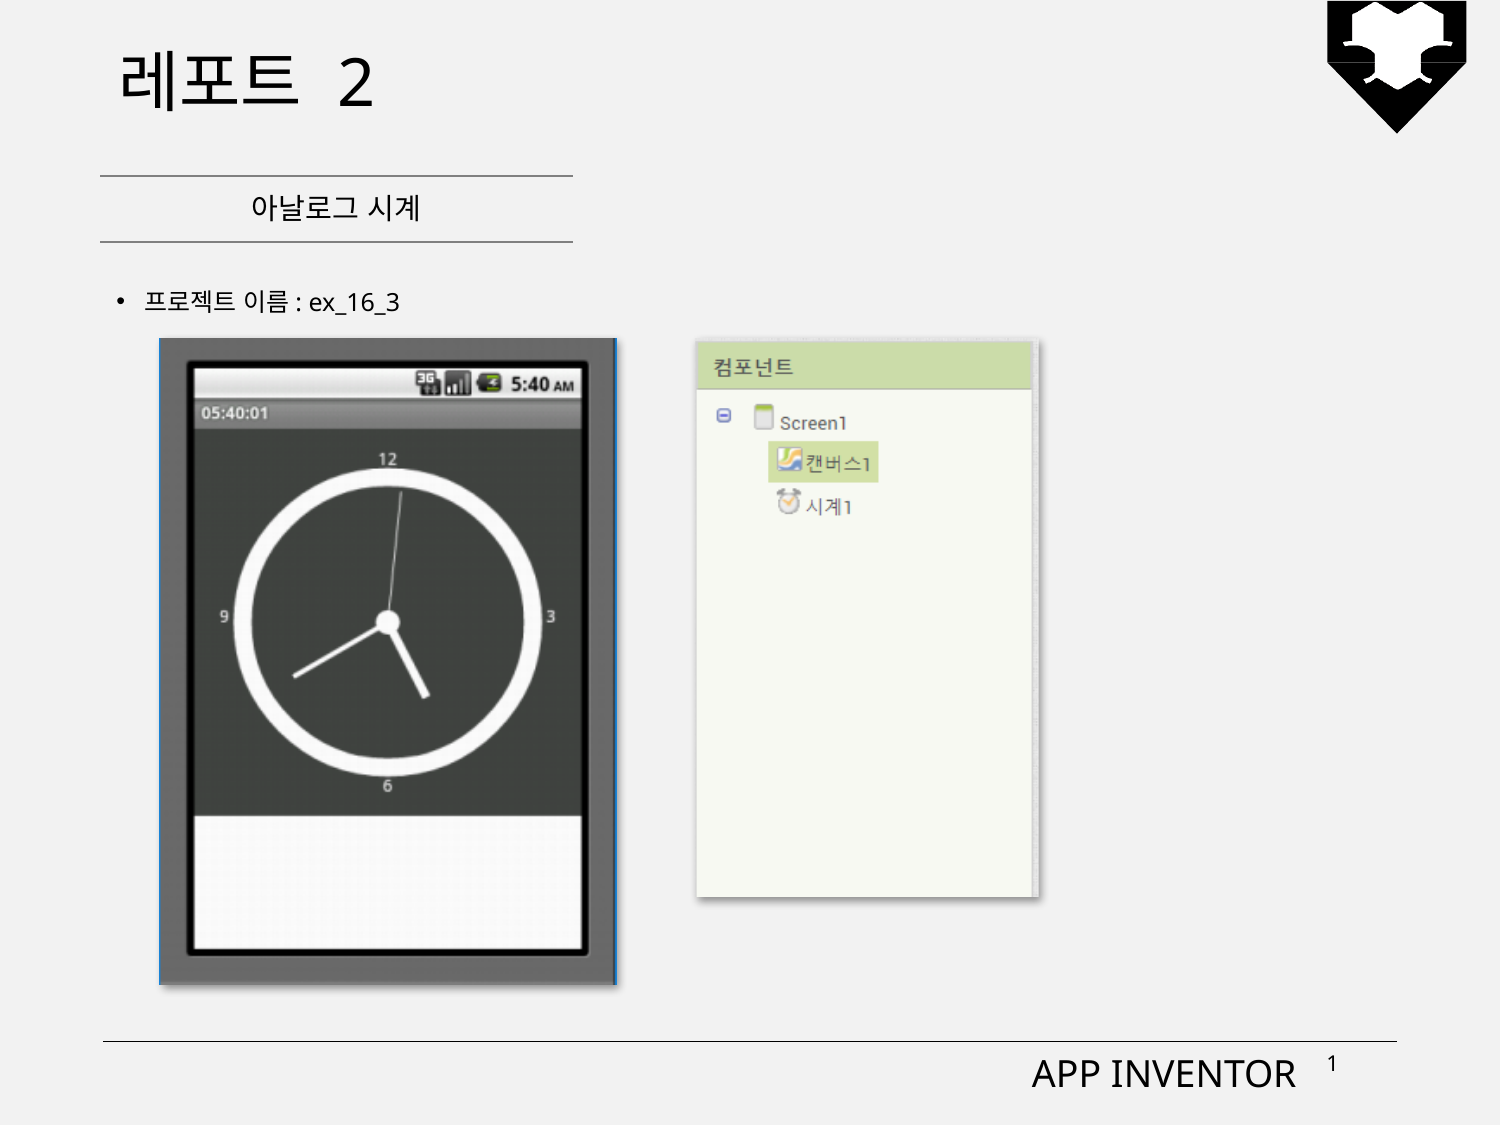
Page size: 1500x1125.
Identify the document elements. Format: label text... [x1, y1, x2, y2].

picture [1342, 1, 1453, 90]
text_box 프로젝트 이름: ex_16_3 [101, 264, 1399, 324]
footer APP INVENTOR [805, 1042, 1311, 1103]
slide_number 1 [1311, 1042, 1397, 1103]
title 레포트 2 [103, 38, 1346, 133]
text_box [100, 176, 573, 242]
picture [159, 337, 617, 985]
picture [694, 337, 1039, 897]
